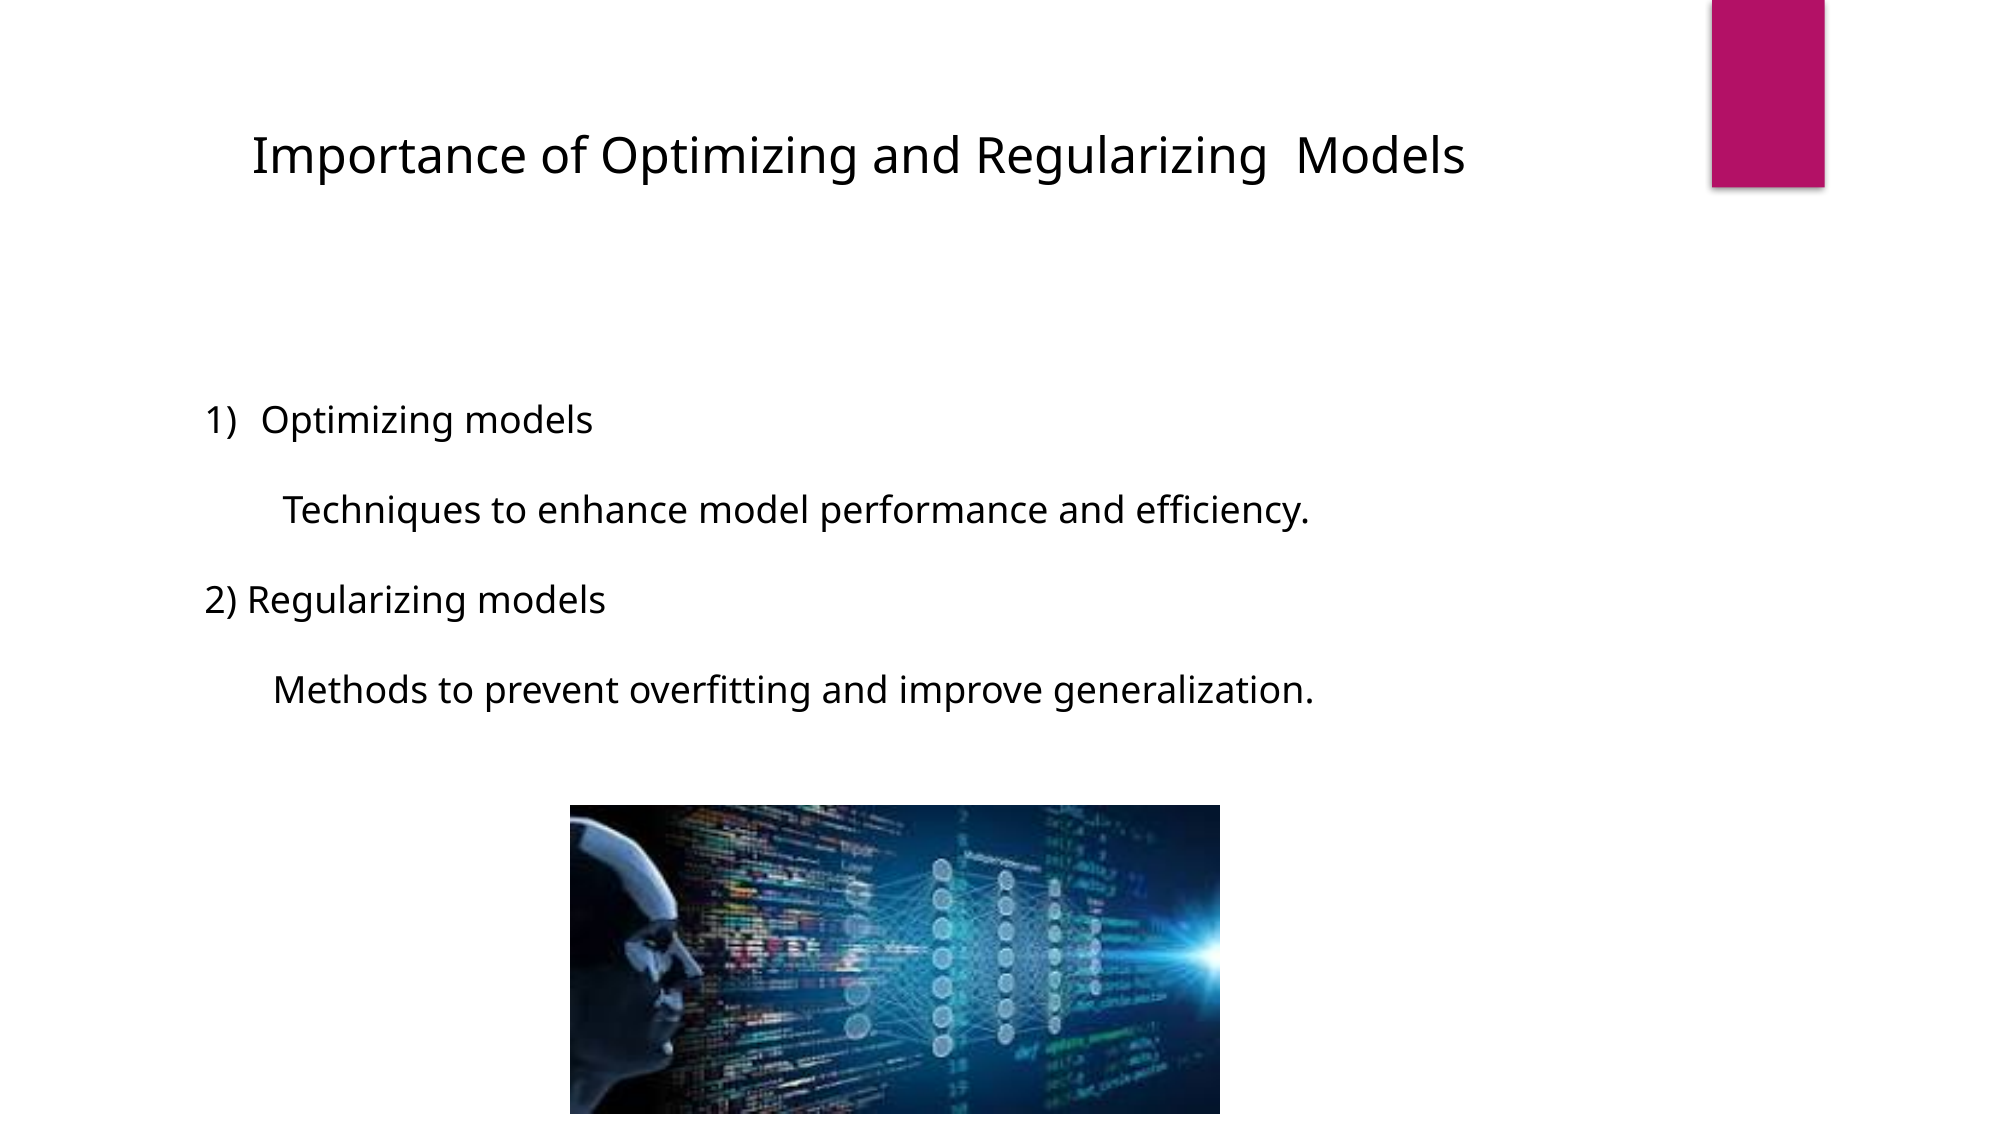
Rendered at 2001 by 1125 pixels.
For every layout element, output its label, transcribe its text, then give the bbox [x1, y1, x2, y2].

text_box Importance of Optimizing and Regularizing Models [238, 116, 1496, 191]
picture [570, 805, 1220, 1114]
text_box Optimizing models Techniques to enhance model performance and efficiency. 2) Regularizing models Methods to prevent overfitting and improve generalization. [189, 388, 1524, 718]
